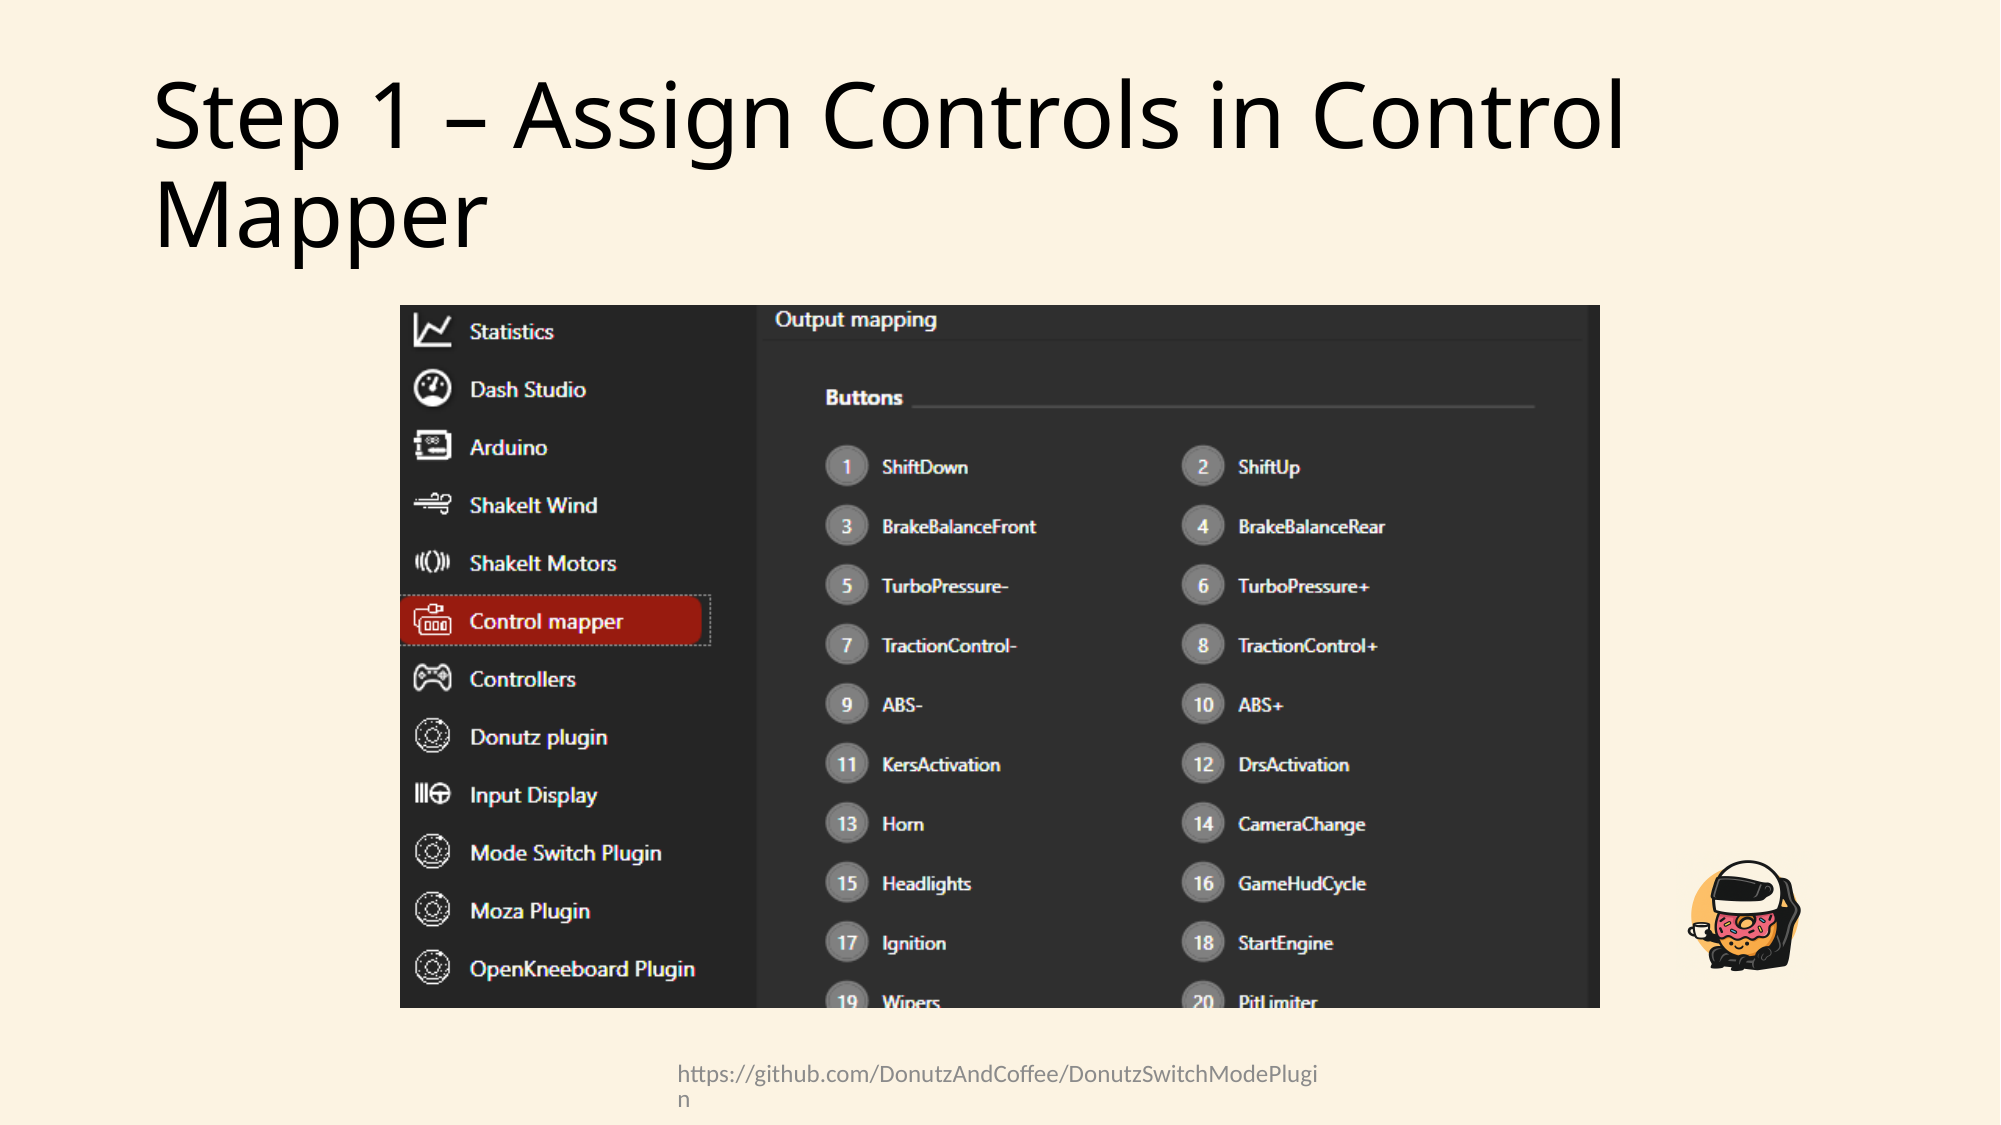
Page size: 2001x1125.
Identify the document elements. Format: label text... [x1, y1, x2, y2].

footer https://github.com/DonutzAndCoffee/DonutzSwitchModePlugin [662, 1042, 1348, 1103]
picture [1676, 851, 1813, 980]
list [400, 305, 1600, 1008]
title Step 1 – Assign Controls in Control Mapper [137, 59, 1863, 278]
